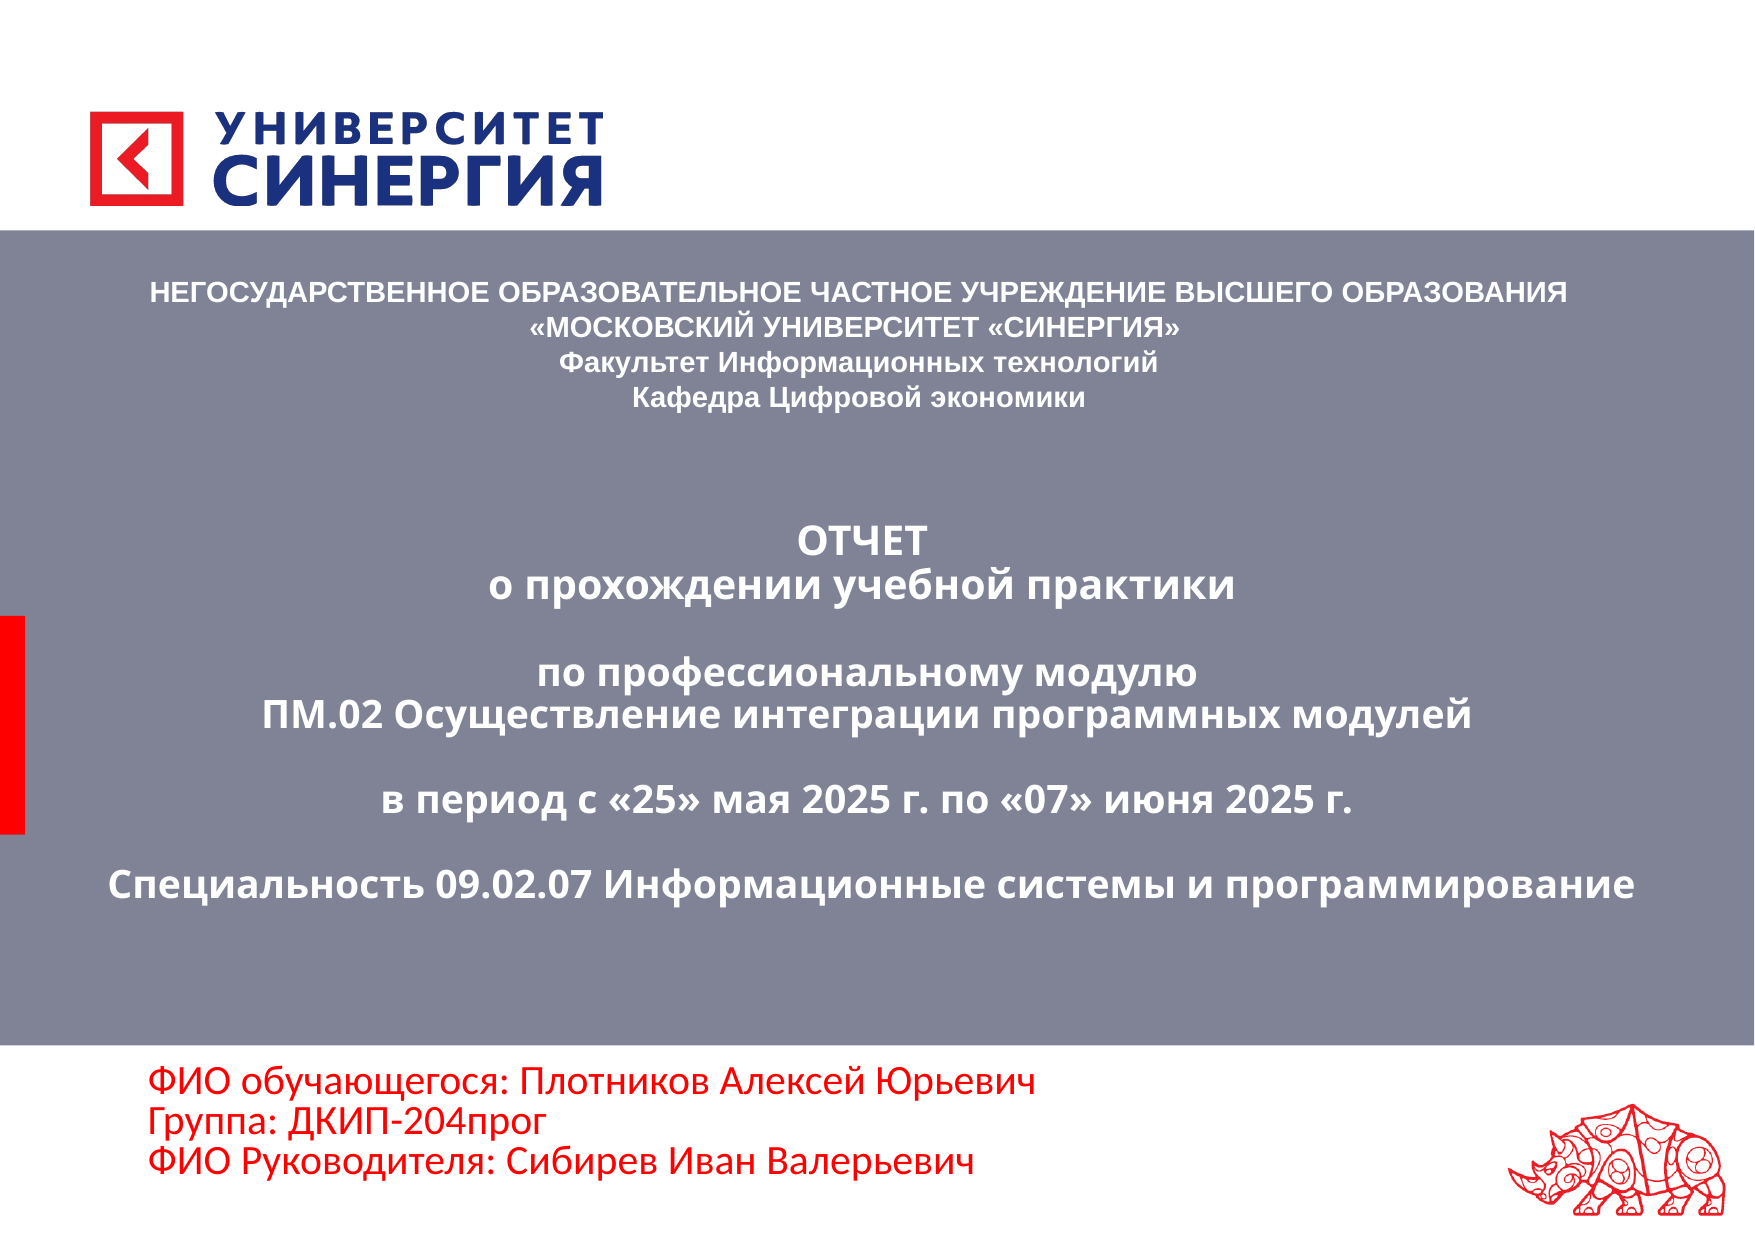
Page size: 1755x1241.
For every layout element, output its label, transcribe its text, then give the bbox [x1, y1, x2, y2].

picture [89, 111, 603, 206]
title ОТЧЕТ о прохождении учебной практики по профессиональному модулю ПМ.02 Осуществление интеграции программных модулей в период с «25» мая 2025 г. по «07» июня 2025 г. Специальность 09.02.07 Информационные системы и программирование [73, 466, 1662, 979]
text_box ФИО обучающегося: Плотников Алексей Юрьевич Группа: ДКИП-204прог ФИО Руководителя: Сибирев Иван Валерьевич [132, 1030, 1563, 1241]
picture [1563, 1080, 1755, 1229]
text_box НЕГОСУДАРСТВЕННОЕ ОБРАЗОВАТЕЛЬНОЕ ЧАСТНОЕ УЧРЕЖДЕНИЕ ВЫСШЕГО ОБРАЗОВАНИЯ «МОСКОВСКИЙ УНИВЕРСИТЕТ «СИНЕРГИЯ» Факультет Информационных технологий Кафедра Цифровой экономики [109, 265, 1610, 421]
